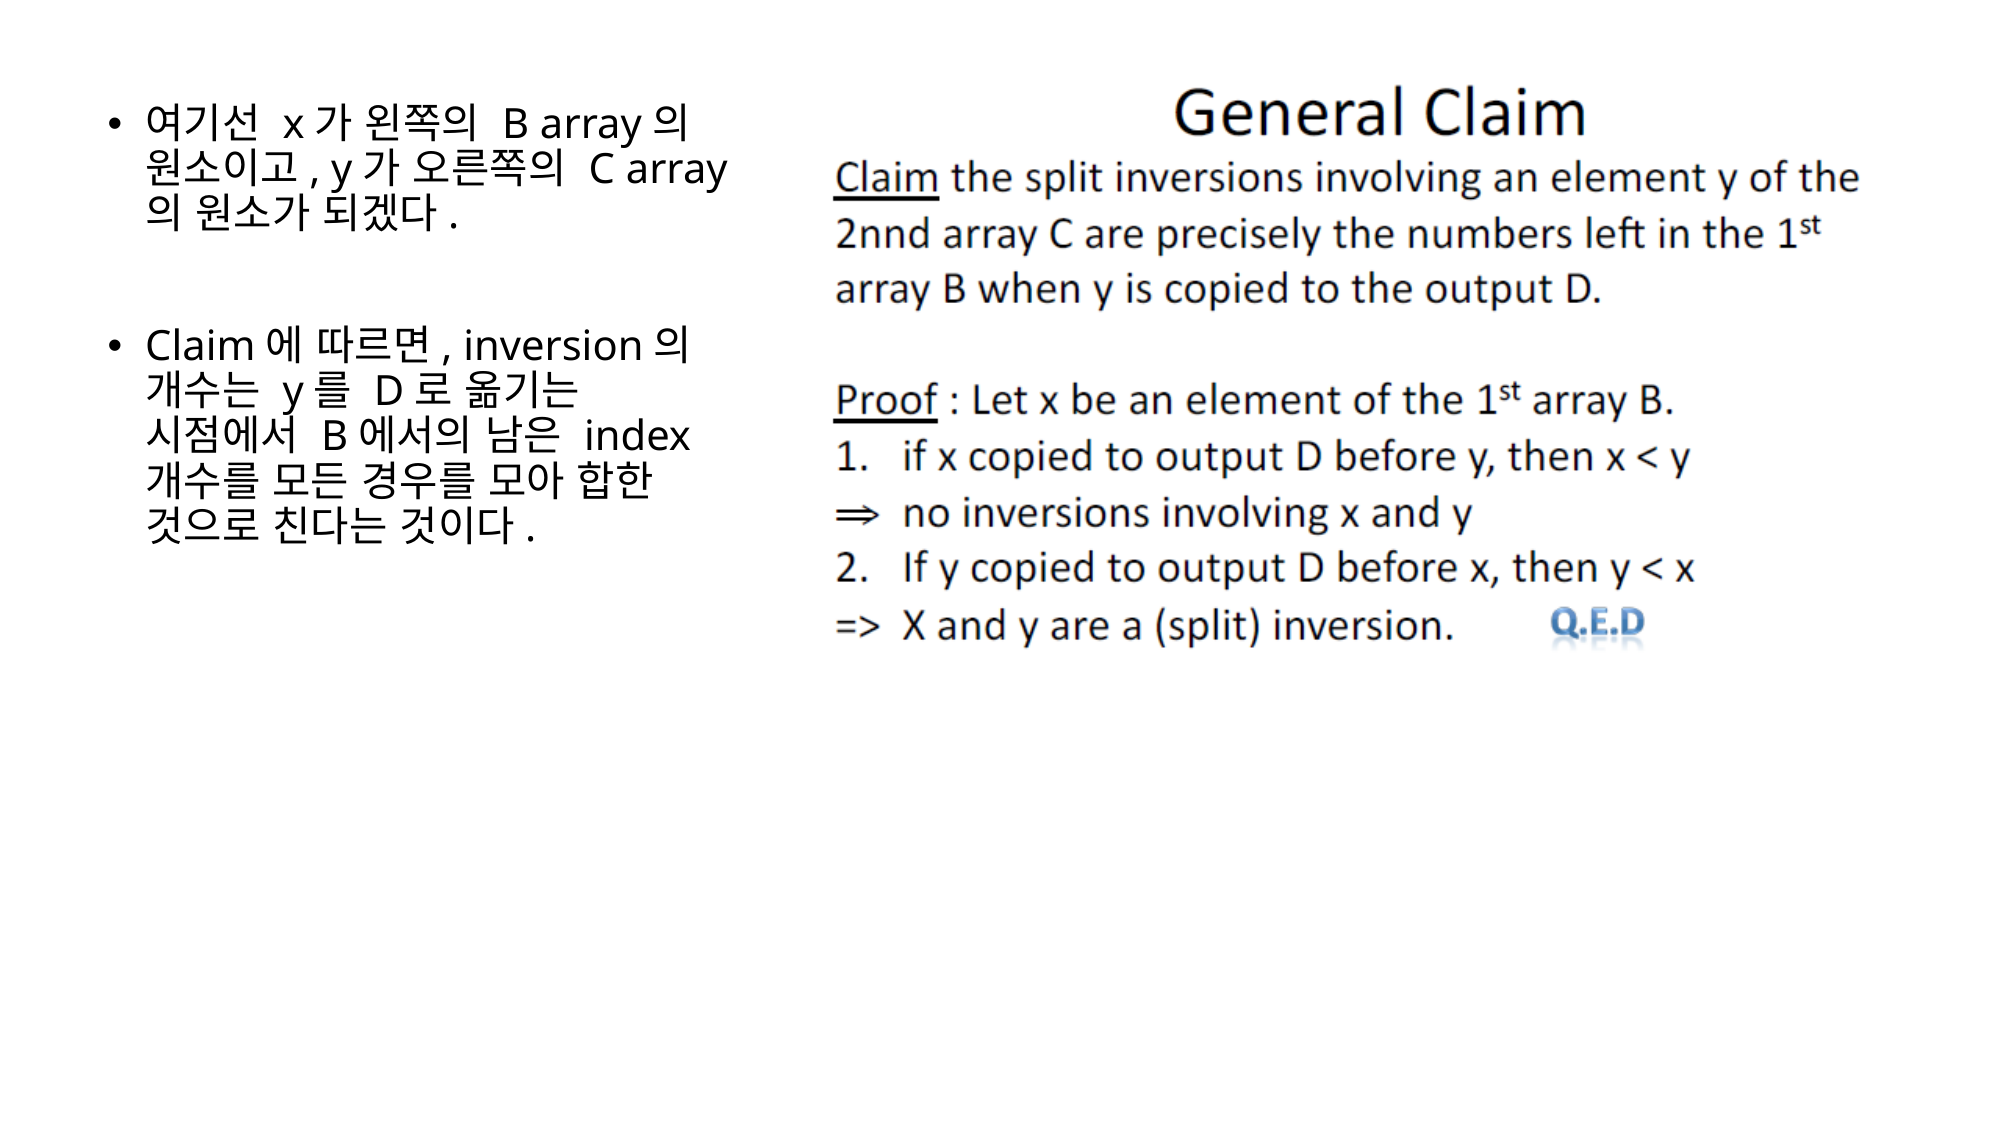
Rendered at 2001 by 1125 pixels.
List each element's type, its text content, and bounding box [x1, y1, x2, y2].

list 여기선 x가 왼쪽의 B array의 원소이고, y가 오른쪽의 C array의 원소가 되겠다. Claim에 따르면, inversion의 개수는 y를 D로 옮기는 시점에서 B에서의 남은 index 개수를 모든 경우를 모아 합한 것으로 친다는 것이다. [92, 95, 753, 1030]
picture [799, 0, 2000, 654]
